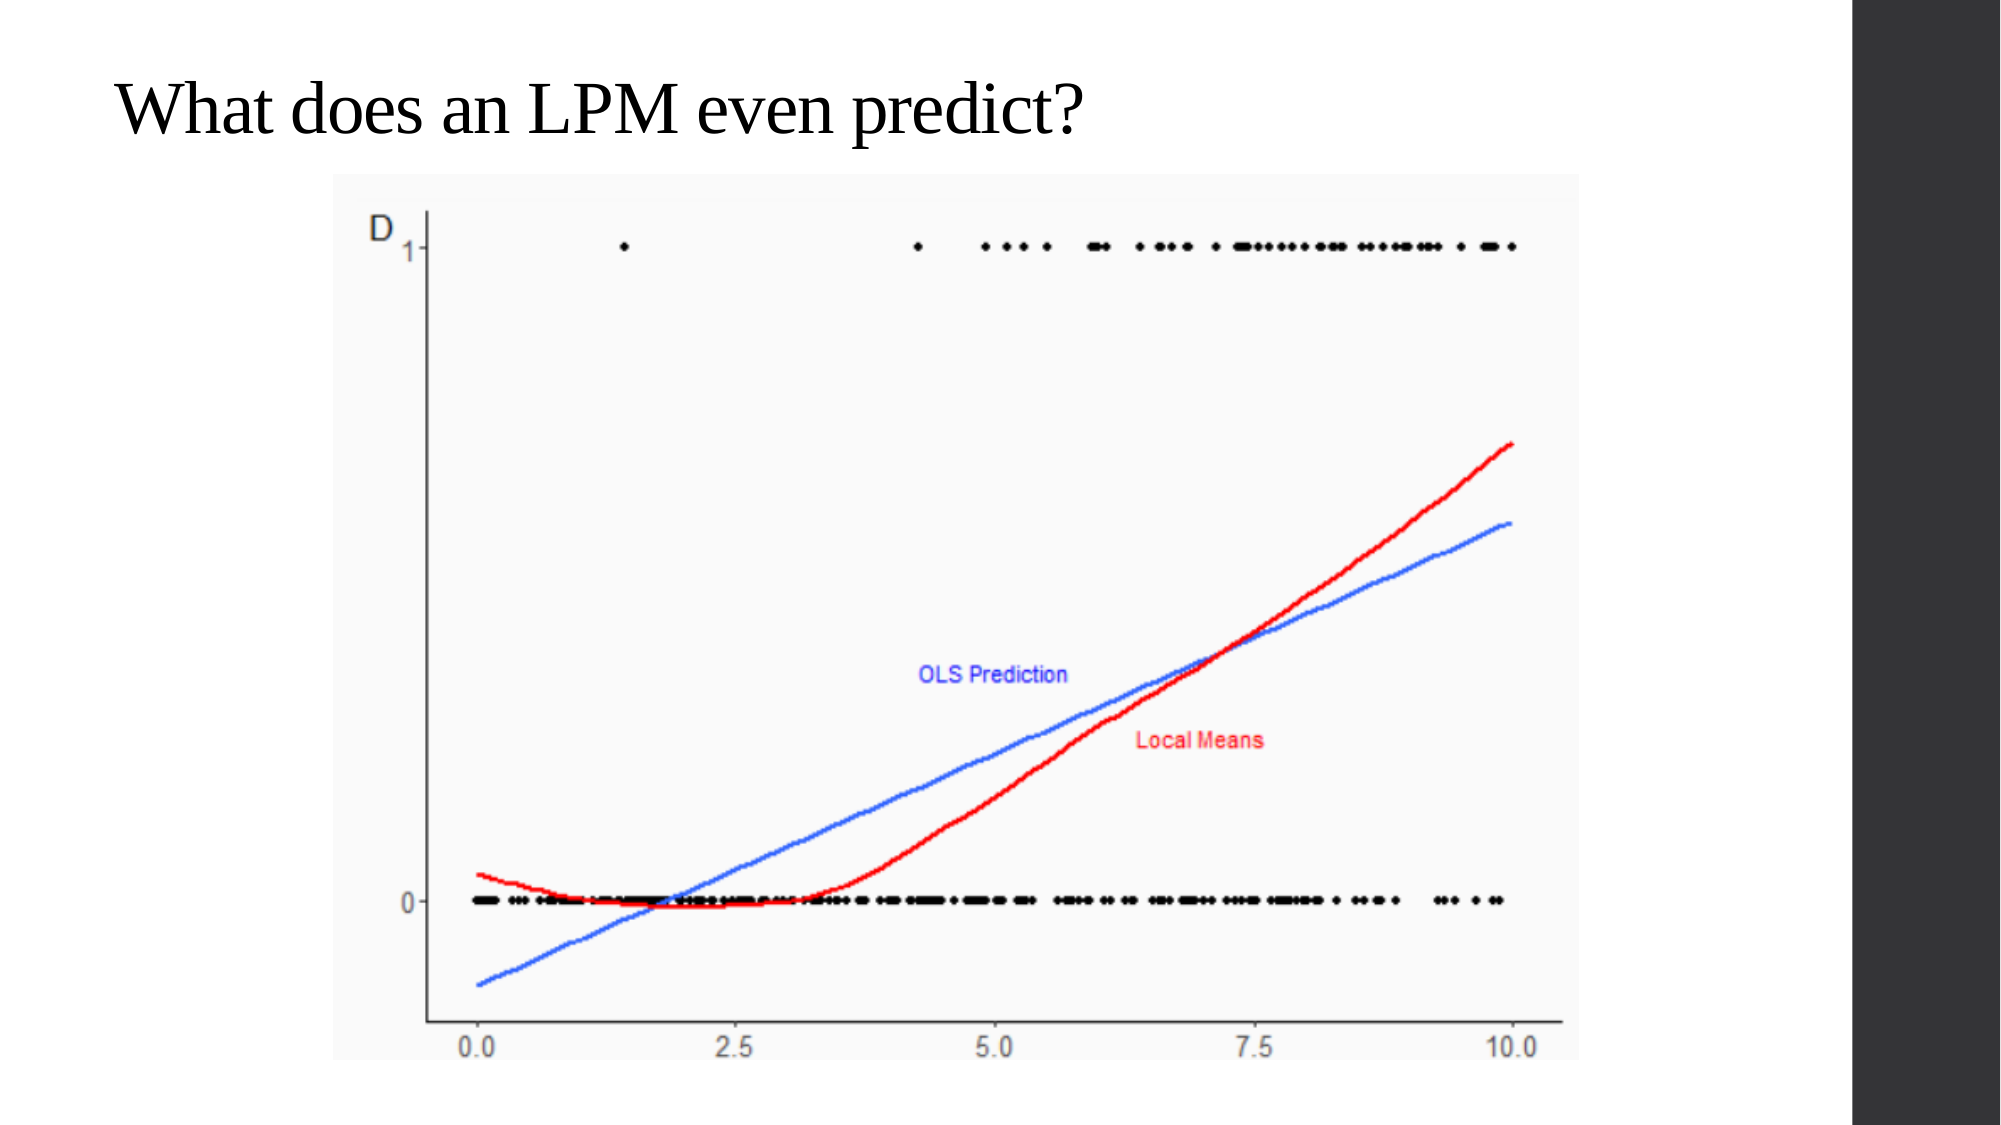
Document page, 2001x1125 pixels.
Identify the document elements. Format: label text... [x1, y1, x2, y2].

title What does an LPM even predict? [99, 55, 1813, 158]
picture [333, 174, 1579, 1060]
